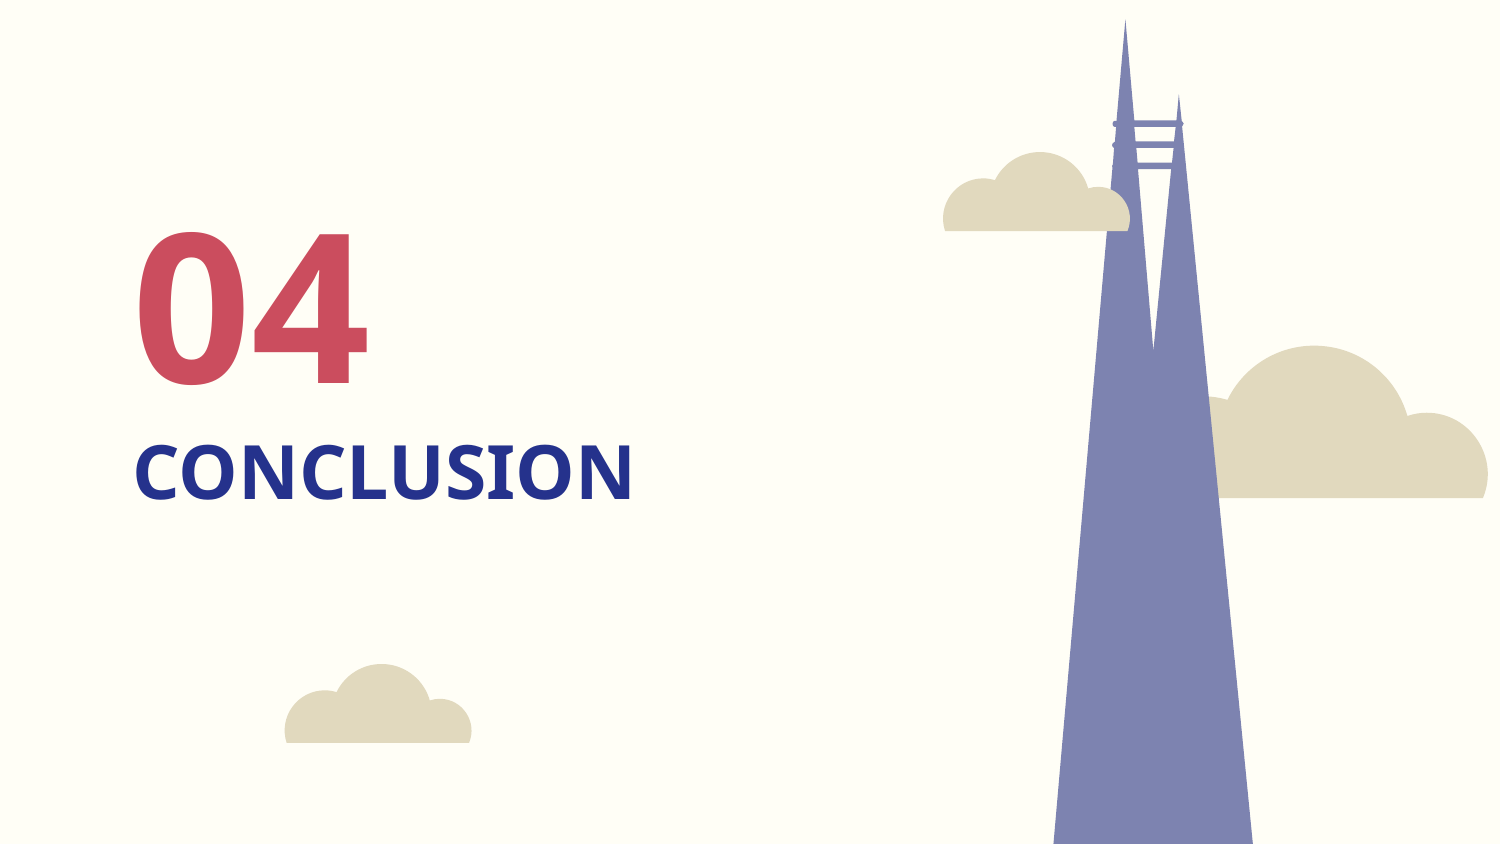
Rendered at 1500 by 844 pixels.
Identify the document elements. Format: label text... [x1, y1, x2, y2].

title 04 [117, 213, 492, 387]
text_box [1053, 19, 1253, 844]
text_box [943, 152, 1130, 232]
text_box [284, 664, 472, 743]
title CONCLUSION [117, 400, 948, 539]
text_box [1209, 345, 1488, 499]
